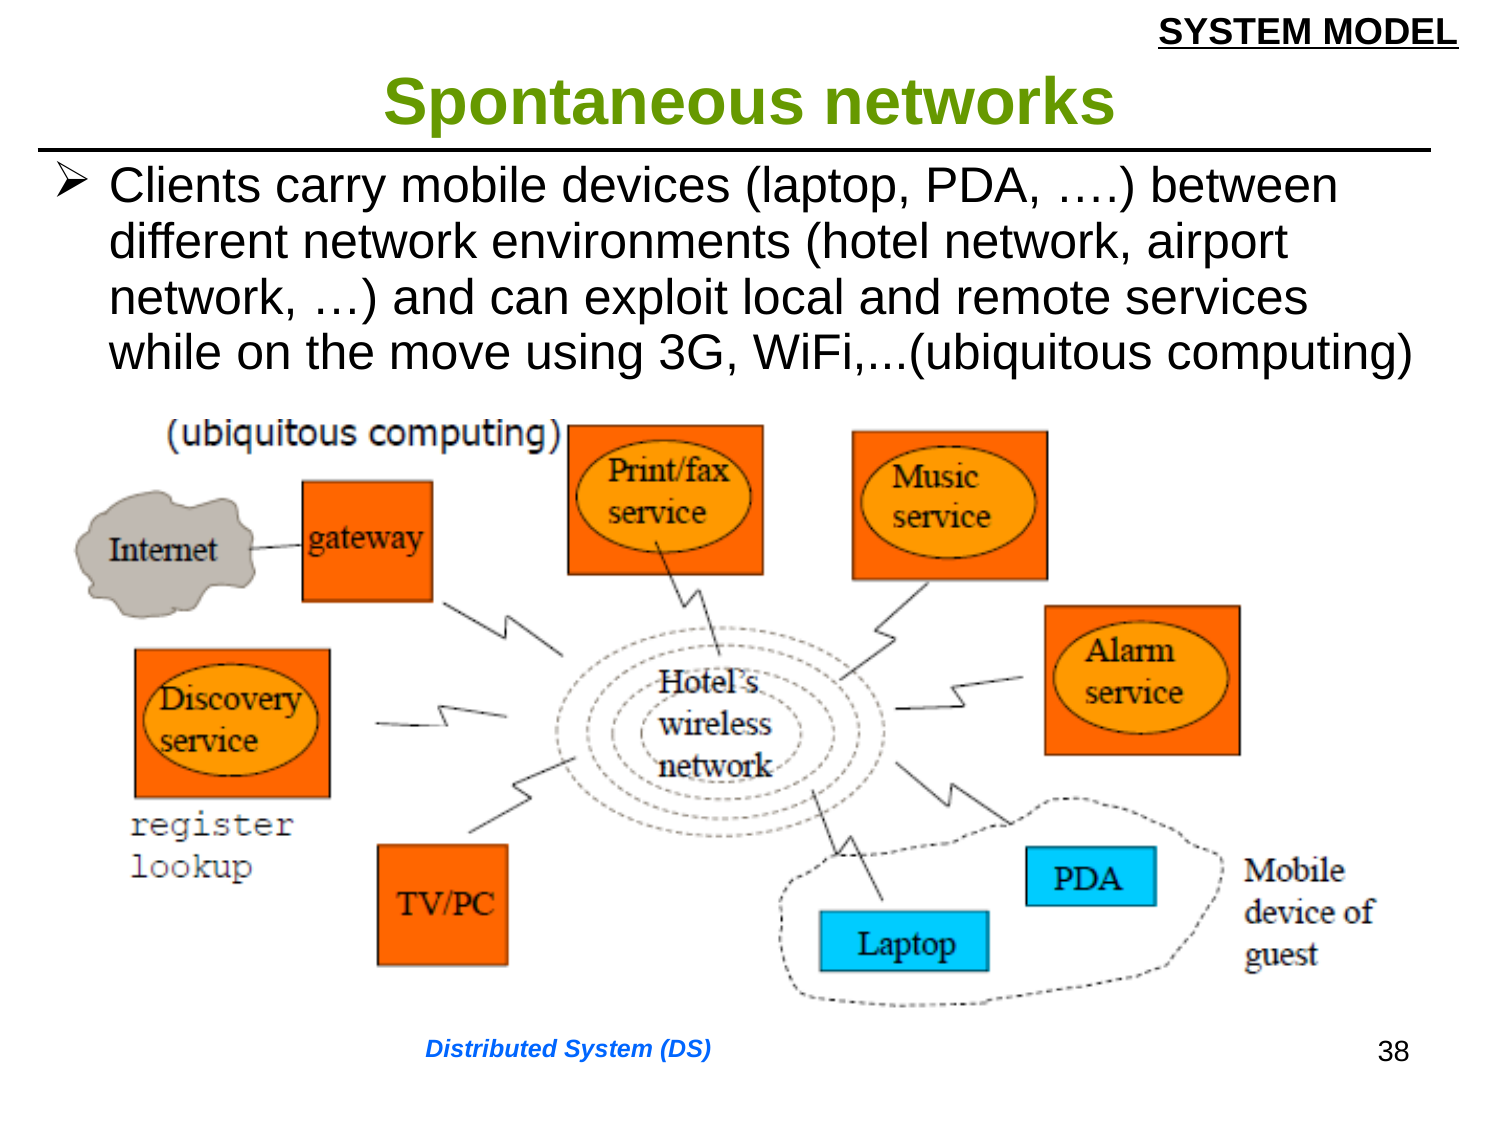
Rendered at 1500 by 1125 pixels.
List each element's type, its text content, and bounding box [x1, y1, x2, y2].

slide_number 38 [1074, 1024, 1426, 1103]
footer Distributed System (DS) [74, 1024, 1063, 1104]
table_header Clients carry mobile devices (laptop, PDA, ….) between different network environments (hotel network, airport network, …) and can exploit local and remote services while on the move using 3G, WiFi,...(ubiquitous computing) [38, 152, 1431, 405]
picture [72, 419, 1390, 1010]
text_box SYSTEM MODEL [1143, 0, 1484, 60]
title Spontaneous networks [75, 0, 1425, 148]
